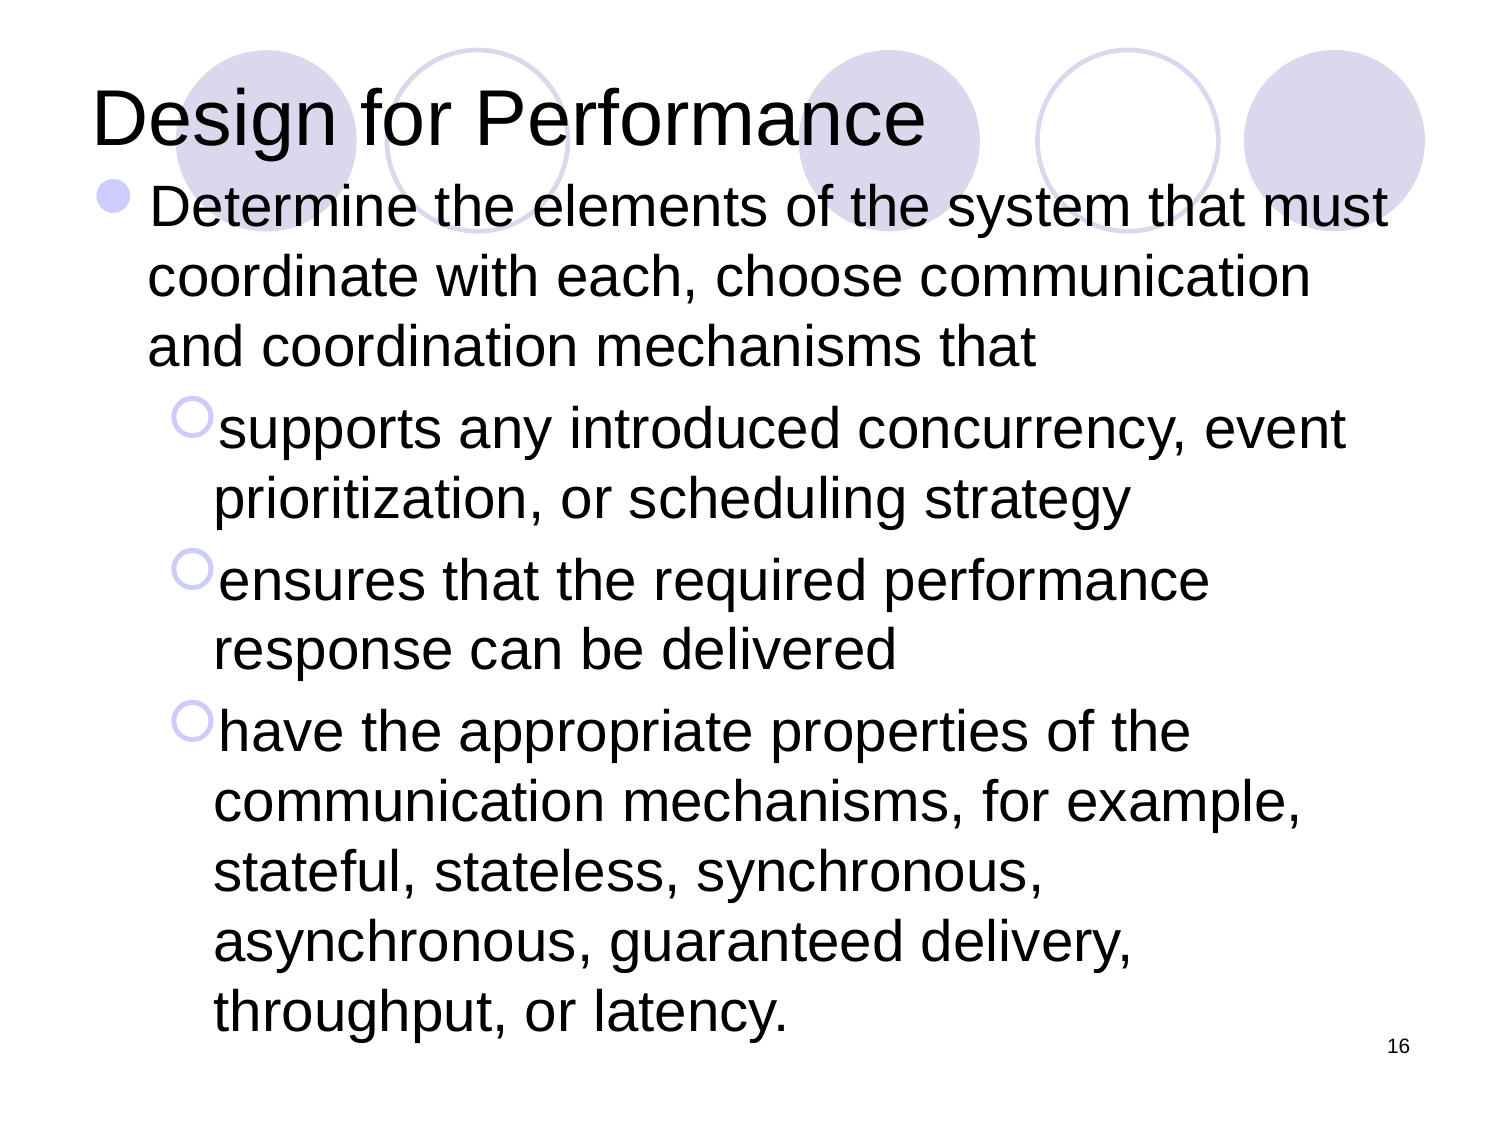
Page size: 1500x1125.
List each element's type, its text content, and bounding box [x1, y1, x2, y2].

list Determine the elements of the system that must coordinate with each, choose communication and coordination mechanisms that supports any introduced concurrency, event prioritization, or scheduling strategy ensures that the required performance response can be delivered have the appropriate properties of the communication mechanisms, for example, stateful, stateless, synchronous, asynchronous, guaranteed delivery, throughput, or latency. [76, 160, 1427, 1077]
slide_number 16 [1074, 1025, 1425, 1100]
title Design for Performance [76, 54, 1427, 160]
